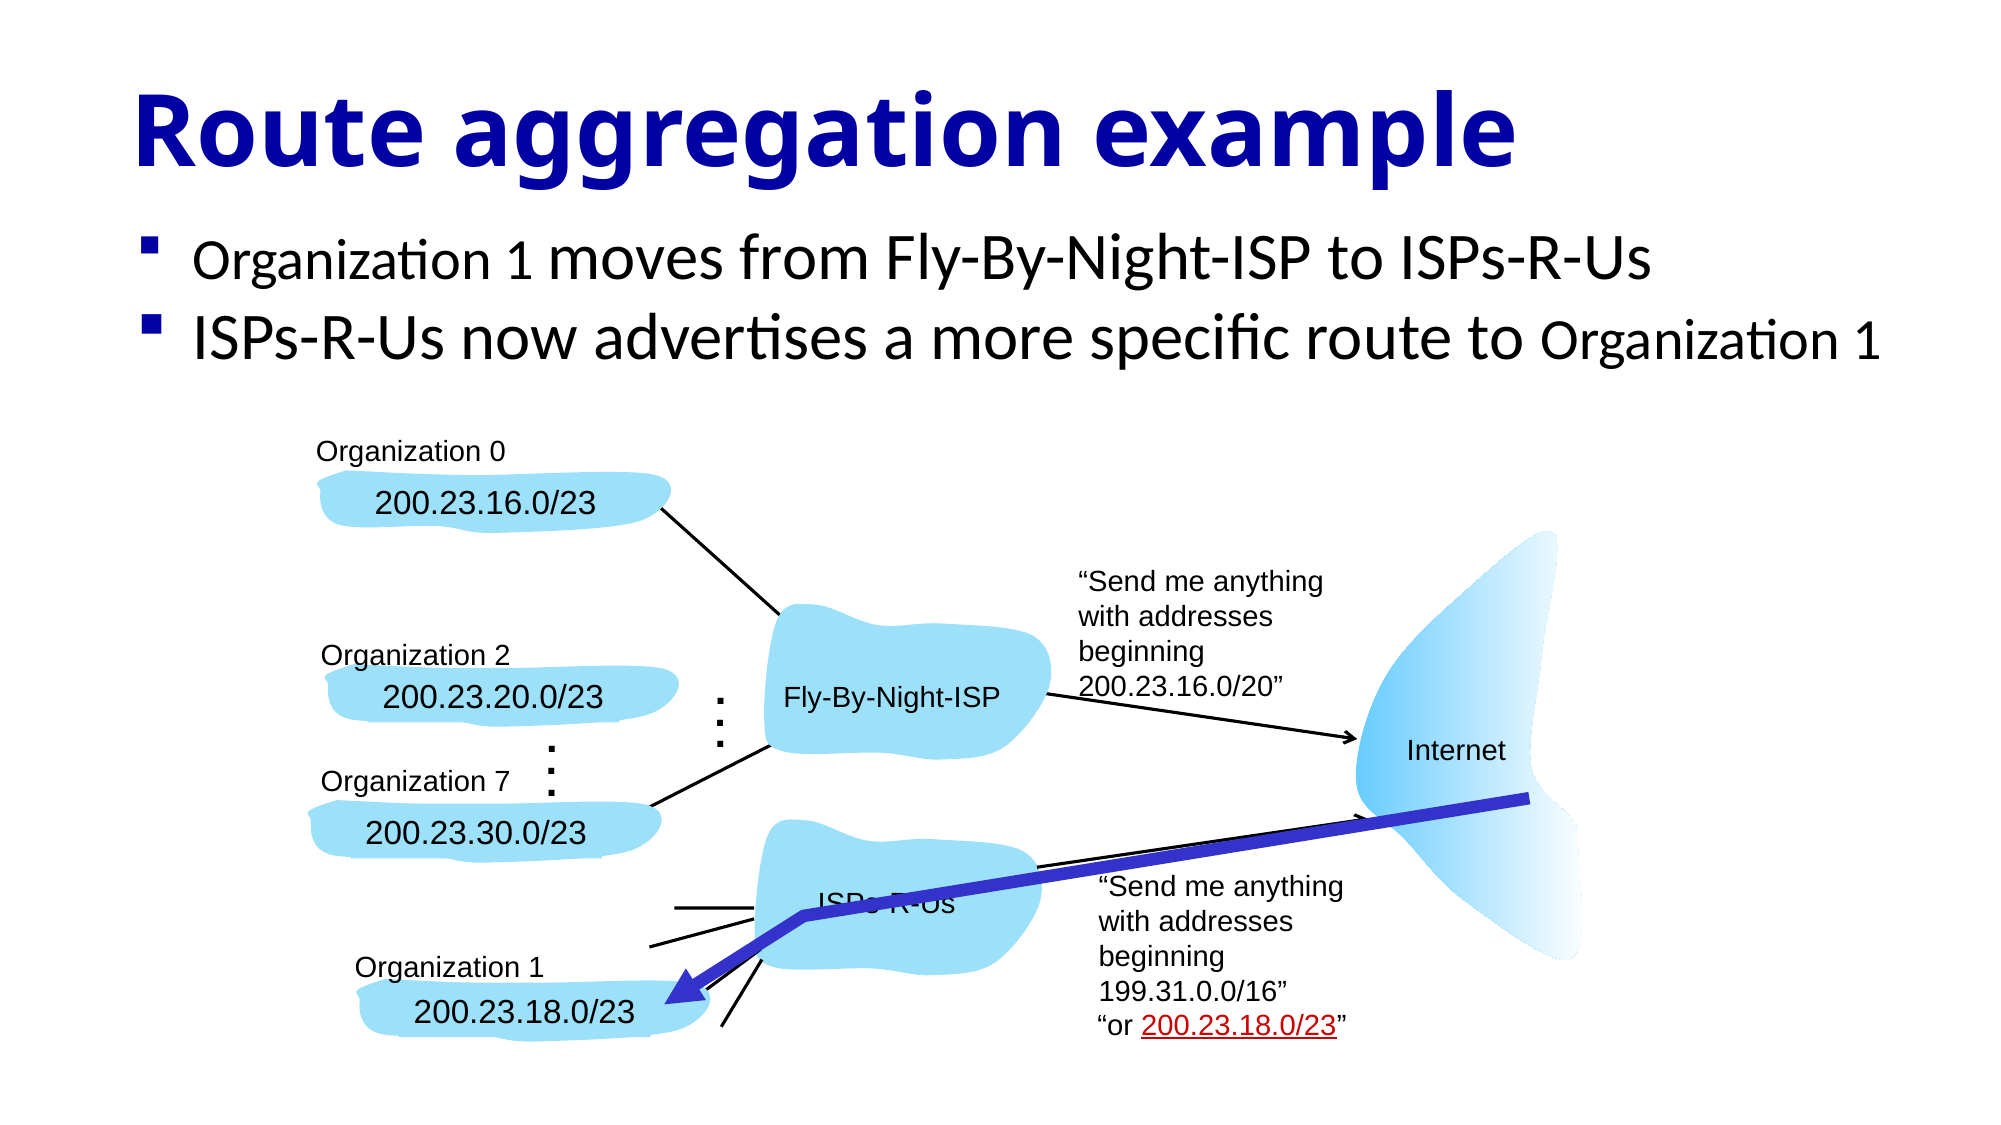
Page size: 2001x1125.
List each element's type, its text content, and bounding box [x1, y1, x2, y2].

text_box [725, 797, 1530, 990]
text_box Fly-By-Night-ISP [768, 670, 1016, 721]
text_box [813, 917, 1034, 976]
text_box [292, 797, 676, 864]
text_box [530, 703, 573, 813]
text_box [764, 603, 1052, 760]
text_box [699, 655, 742, 764]
text_box “Send me anything with addresses beginning 199.31.0.0/16” [1083, 859, 1360, 998]
text_box Organization 1 moves from Fly-By-Night-ISP to ISPs-R-Us ISPs-R-Us now advertises a more specific route to Organization 1 [121, 205, 1927, 381]
text_box Organization 0 [301, 425, 522, 467]
text_box “Send me anything with addresses beginning 200.23.16.0/20” [1063, 555, 1339, 710]
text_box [301, 467, 686, 534]
text_box [1356, 531, 1582, 960]
title Route aggregation example [115, 46, 1933, 222]
text_box [1092, 813, 1369, 859]
text_box [1157, 710, 1358, 745]
text_box Organization 2 [305, 628, 526, 679]
text_box [754, 819, 1041, 944]
text_box “or 200.23.18.0/23” [1082, 998, 1362, 1049]
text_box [309, 661, 693, 728]
text_box Organization 7 [305, 755, 526, 797]
text_box Internet [1391, 723, 1521, 774]
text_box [340, 940, 725, 1043]
text_box ISPs-R-Us [803, 876, 971, 914]
